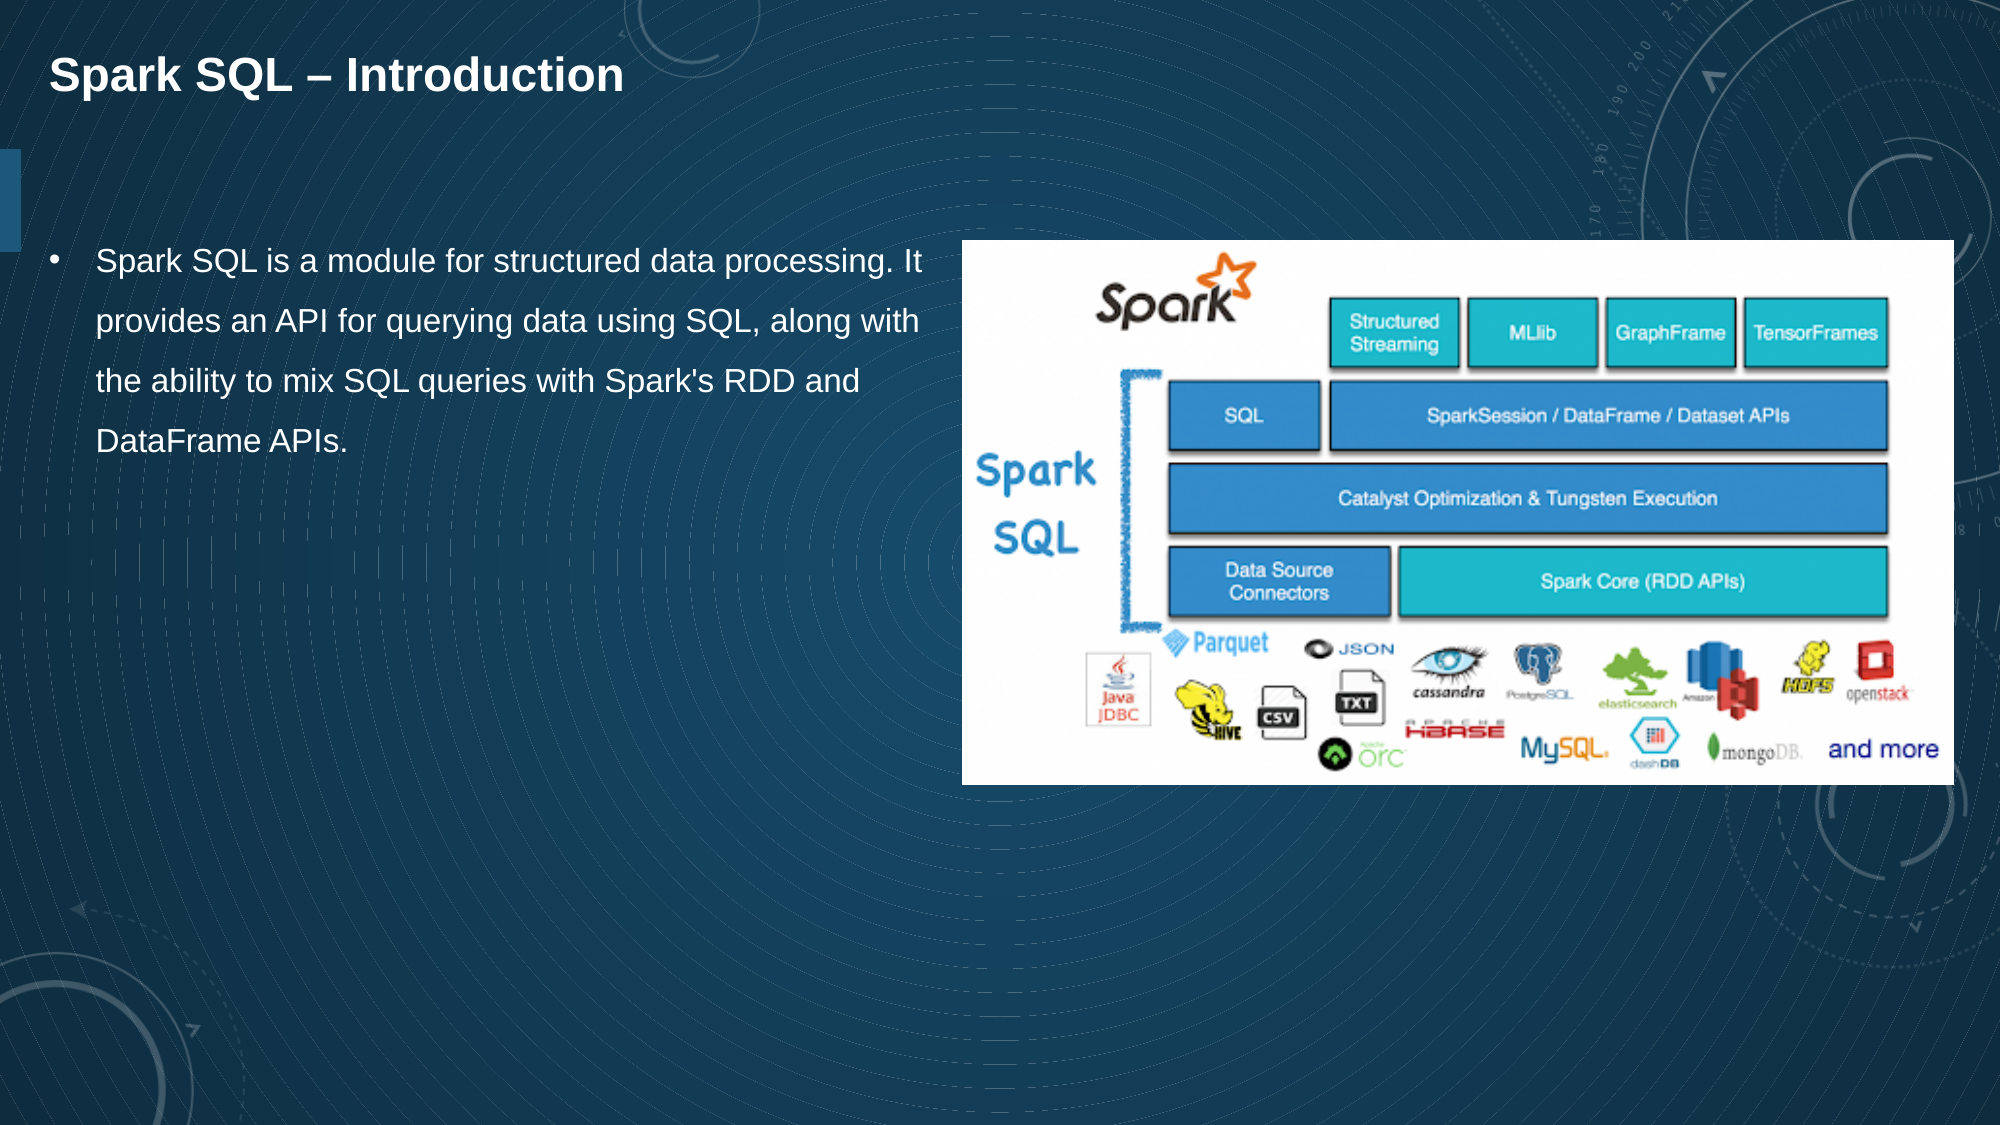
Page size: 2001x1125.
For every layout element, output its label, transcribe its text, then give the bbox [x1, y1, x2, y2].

text_box [33, 155, 1459, 276]
picture [0, 0, 2000, 1125]
text_box Spark SQL – Introduction [33, 35, 1967, 156]
text_box Spark SQL is a module for structured data processing. It provides an API for querying data using SQL, along with the ability to mix SQL queries with Spark's RDD and DataFrame APIs. [33, 212, 940, 1125]
